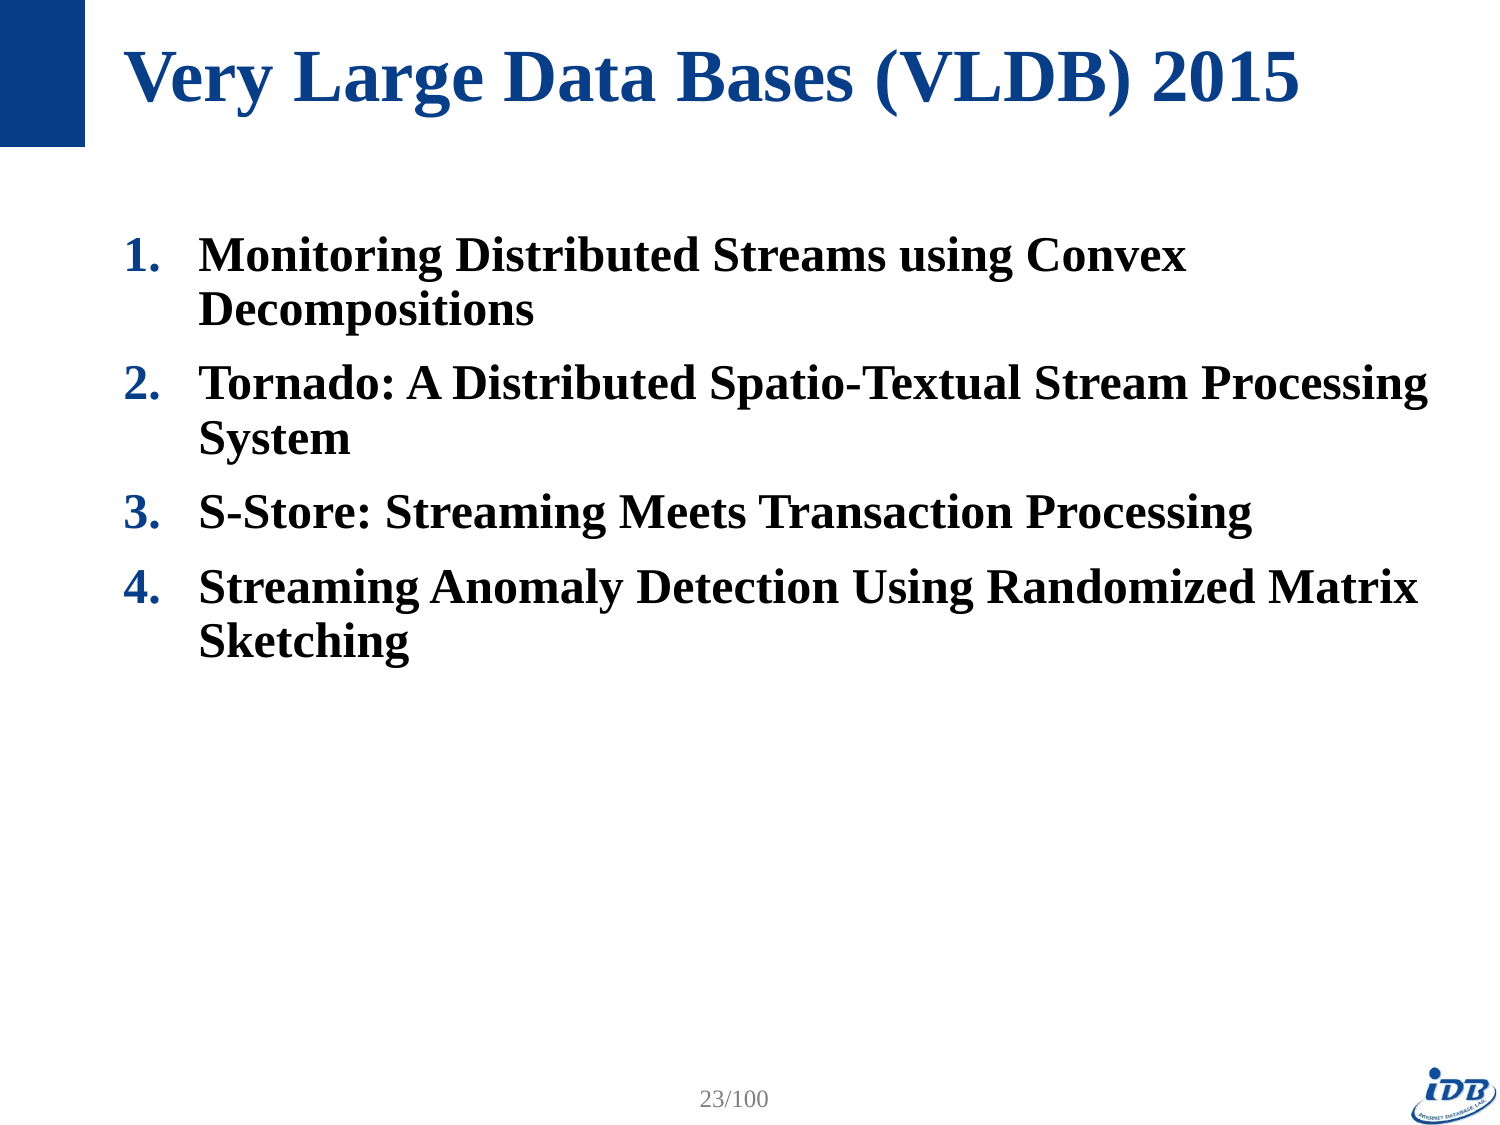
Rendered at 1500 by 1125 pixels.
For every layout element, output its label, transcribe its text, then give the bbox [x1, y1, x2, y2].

picture [1411, 1067, 1497, 1125]
title Very Large Data Bases (VLDB) 2015 [108, 15, 1379, 140]
list Monitoring Distributed Streams using Convex Decompositions Tornado: A Distributed Spatio-Textual Stream Processing System S-Store: Streaming Meets Transaction Processing Streaming Anomaly Detection Using Randomized Matrix Sketching [108, 220, 1471, 1079]
picture [0, 0, 85, 147]
